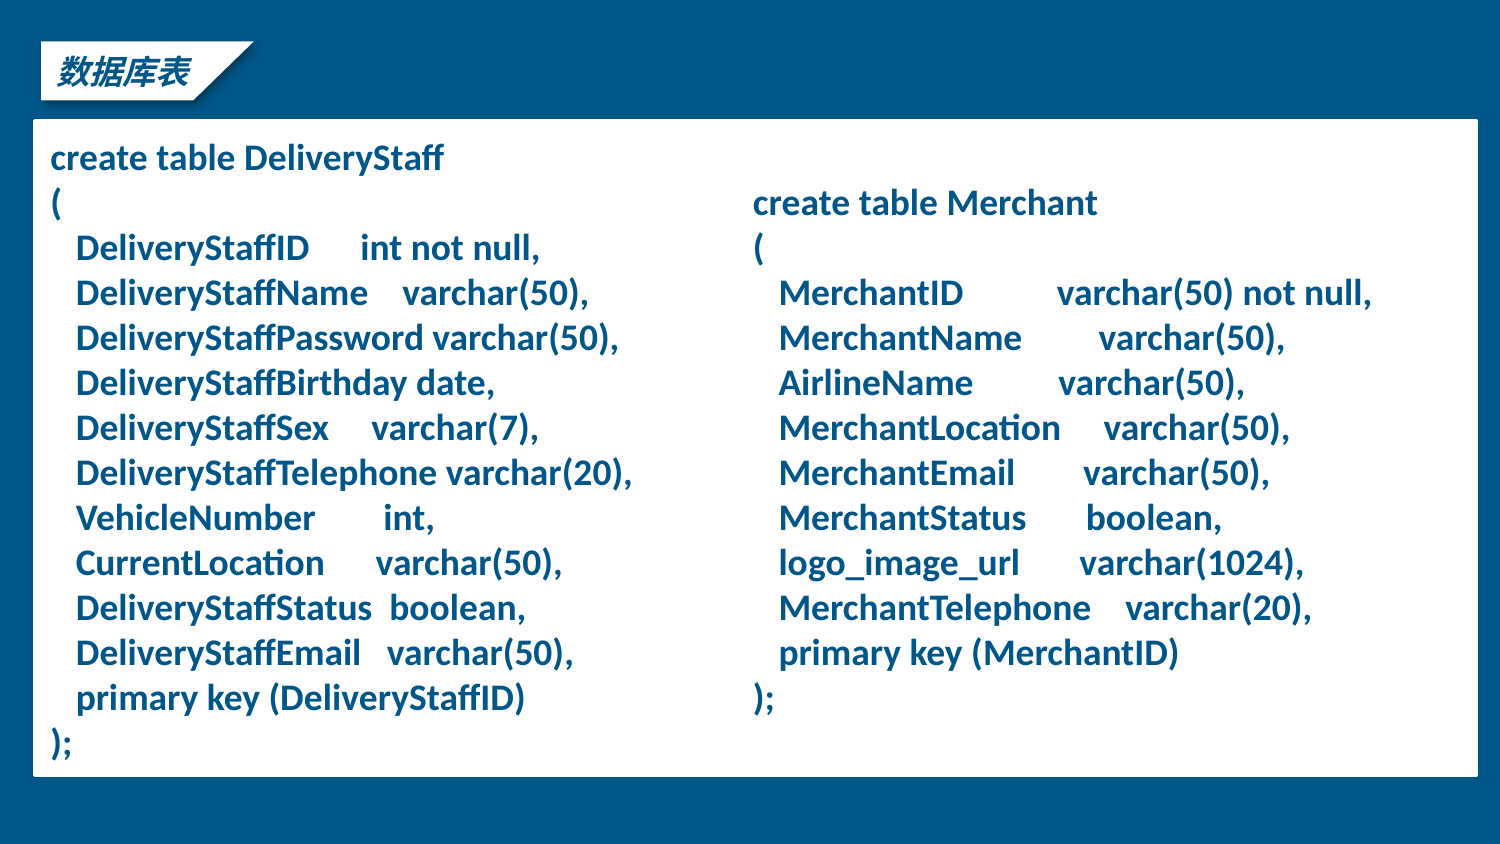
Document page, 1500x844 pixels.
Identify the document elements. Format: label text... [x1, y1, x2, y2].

text_box create table Merchant ( MerchantID varchar(50) not null, MerchantName varchar(50), AirlineName varchar(50), MerchantLocation varchar(50), MerchantEmail varchar(50), MerchantStatus boolean, logo_image_url varchar(1024), MerchantTelephone varchar(20), primary key (MerchantID) ); [736, 119, 1478, 777]
text_box create table DeliveryStaff ( DeliveryStaffID int not null, DeliveryStaffName varchar(50), DeliveryStaffPassword varchar(50), DeliveryStaffBirthday date, DeliveryStaffSex varchar(7), DeliveryStaffTelephone varchar(20), VehicleNumber int, CurrentLocation varchar(50), DeliveryStaffStatus boolean, DeliveryStaffEmail varchar(50), primary key (DeliveryStaffID) ); [33, 119, 736, 777]
text_box 数据库表 [39, 39, 256, 103]
